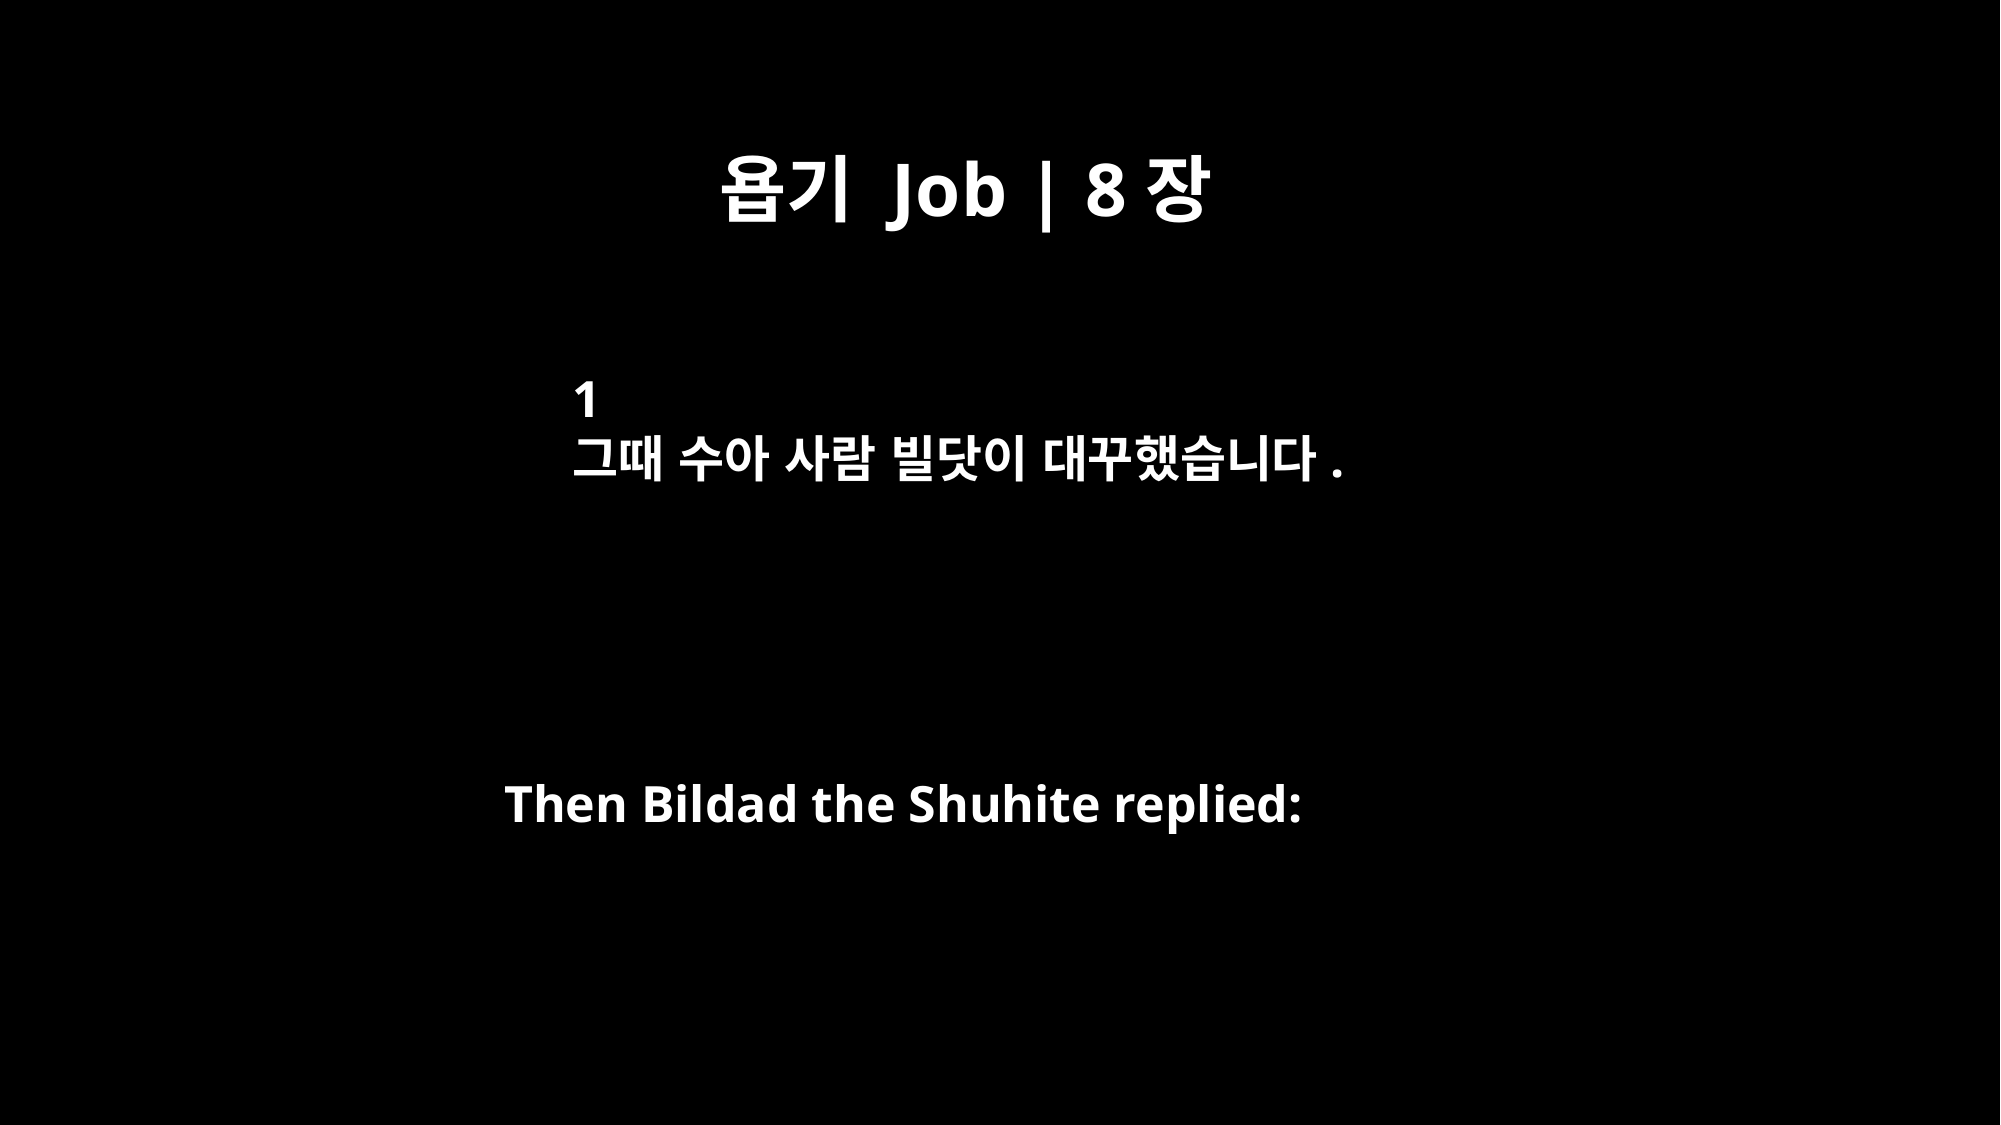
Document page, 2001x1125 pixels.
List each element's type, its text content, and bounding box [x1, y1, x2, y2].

text_box ﻿1 그때 수아 사람 빌닷이 대꾸했습니다. [557, 359, 1360, 495]
text_box 욥기 Job | 8장 [704, 136, 1228, 239]
text_box Then Bildad the Shuhite replied: [489, 764, 1319, 840]
